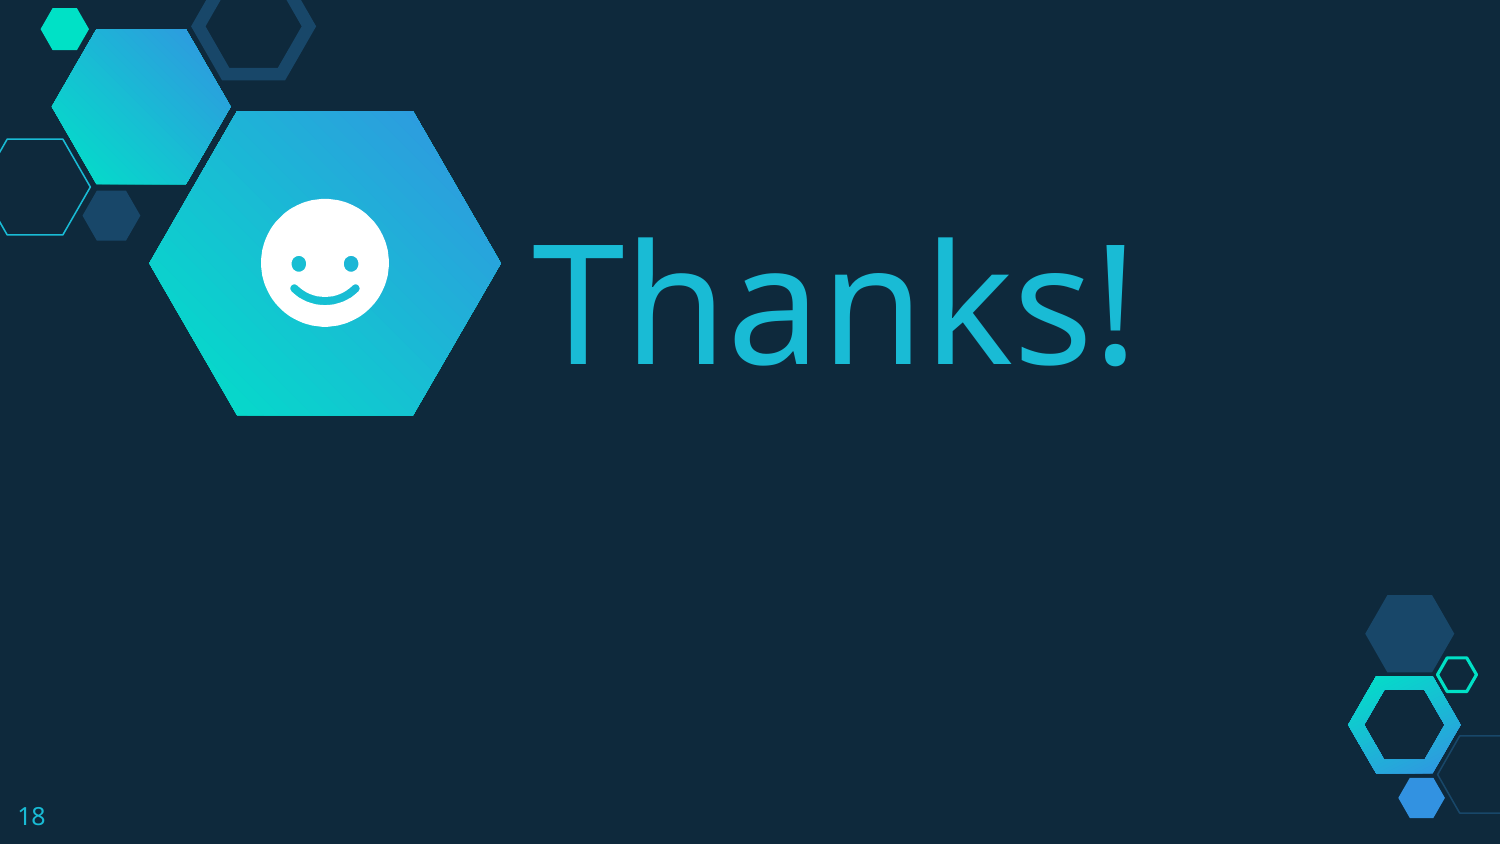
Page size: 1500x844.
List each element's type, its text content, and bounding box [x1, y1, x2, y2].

text_box [149, 111, 501, 416]
text_box [261, 198, 389, 327]
slide_number 18 [2, 785, 93, 844]
title Thanks! [517, 222, 1266, 413]
